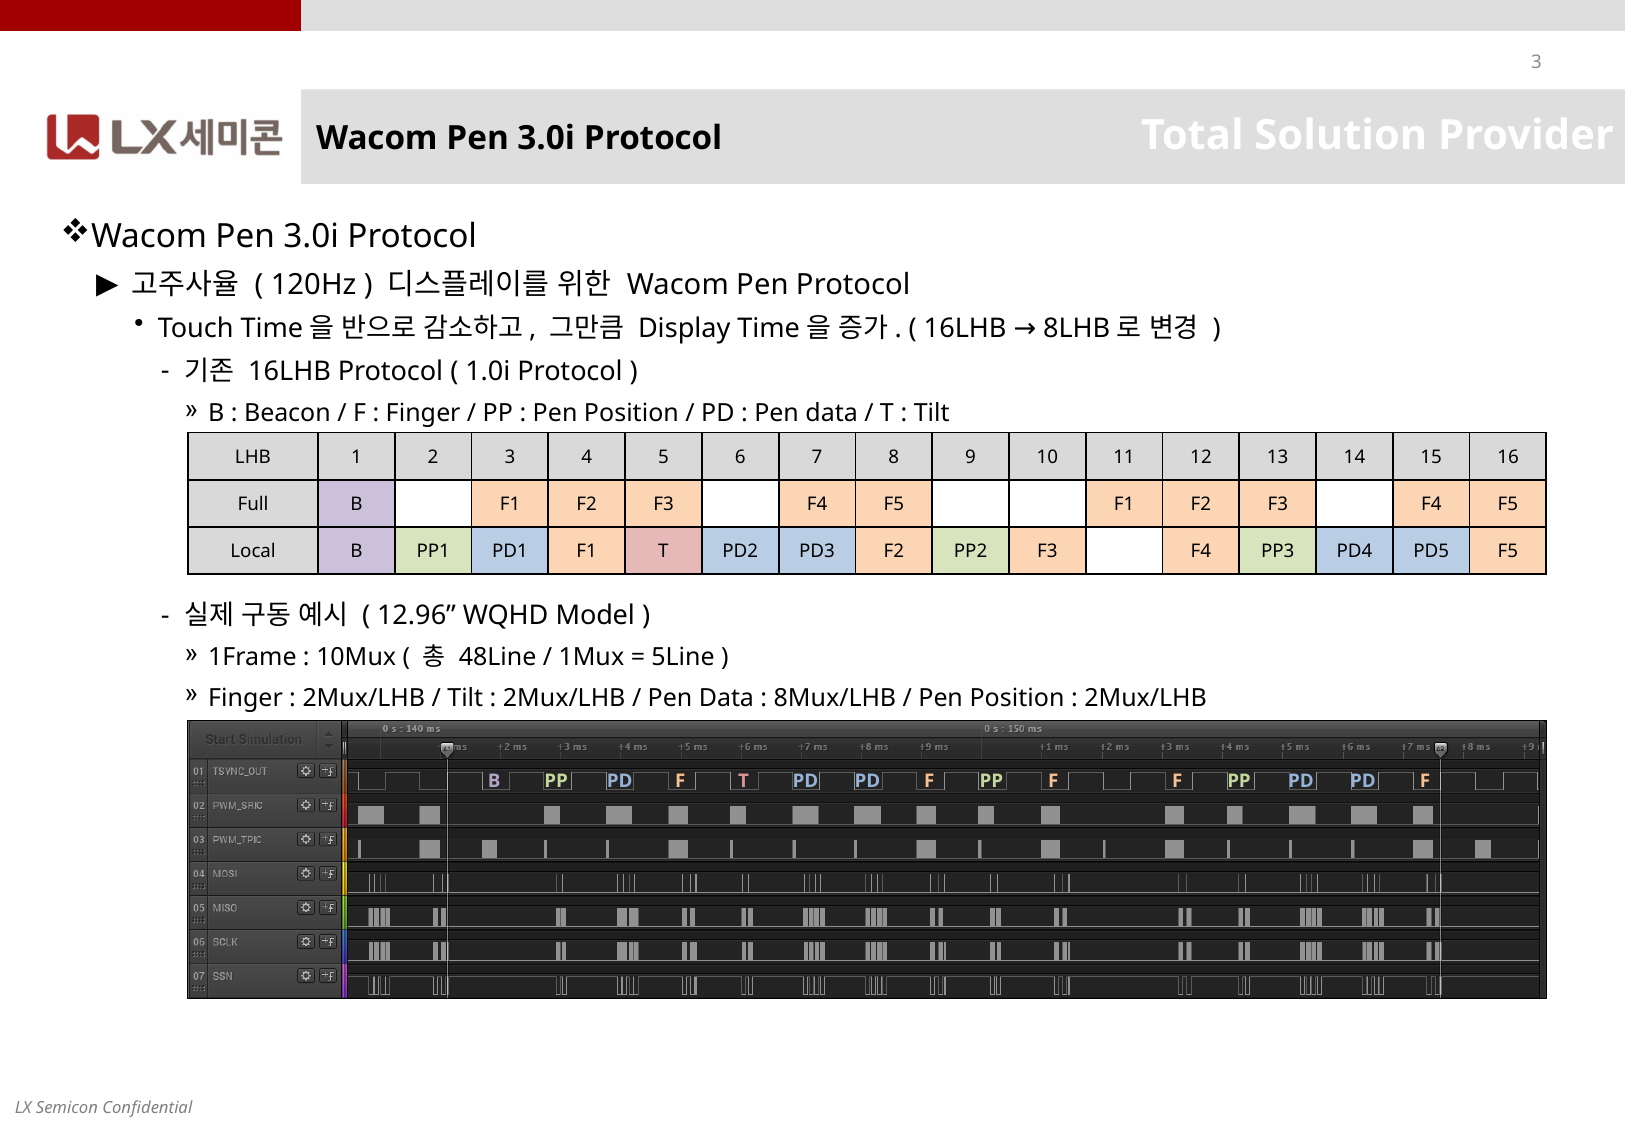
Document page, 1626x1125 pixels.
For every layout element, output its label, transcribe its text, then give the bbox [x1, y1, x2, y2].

table_cell PP2 [933, 528, 1008, 573]
table_header LHB [189, 433, 317, 479]
table_cell [933, 481, 1008, 526]
table_cell T [626, 528, 701, 573]
table_cell F3 [1010, 528, 1085, 573]
table_cell PP3 [1240, 528, 1315, 573]
table_cell F2 [856, 528, 931, 573]
table_header 3 [472, 433, 547, 479]
table_header 11 [1087, 433, 1162, 479]
table_cell F5 [856, 481, 931, 526]
table_header 1 [319, 433, 394, 479]
table_header 5 [626, 433, 701, 479]
table_cell PD5 [1394, 528, 1469, 573]
table_cell F5 [1470, 481, 1545, 526]
table_cell F1 [1087, 481, 1162, 526]
table_cell Full [189, 481, 317, 526]
text_box Wacom Pen 3.0i Protocol 고주사율 ( 120Hz ) 디스플레이를 위한 Wacom Pen Protocol Touch Time을 반으로 감소하고, 그만큼 Display Time을 증가. ( 16LHB → 8LHB로 변경 ) 기존 16LHB Protocol ( 1.0i Protocol ) B : Beacon / F : Finger / PP : Pen Position / PD : Pen data / T : Tilt 실제 구동 예시 ( 12.96” WQHD Model ) 1Frame : 10Mux ( 총 48Line / 1Mux = 5Line ) Finger : 2Mux/LHB / Tilt : 2Mux/LHB / Pen Data : 8Mux/LHB / Pen Position : 2Mux/LHB [45, 207, 1580, 1090]
table_header 10 [1010, 433, 1085, 479]
table_cell F5 [1470, 528, 1545, 573]
table_cell PP1 [396, 528, 471, 573]
table_cell F4 [1163, 528, 1238, 573]
table_header 6 [703, 433, 778, 479]
table_header 13 [1240, 433, 1315, 479]
table_header 4 [549, 433, 624, 479]
table_cell F1 [472, 481, 547, 526]
table_header 7 [780, 433, 855, 479]
table_cell F3 [1240, 481, 1315, 526]
table_cell PD4 [1317, 528, 1392, 573]
table_cell F3 [626, 481, 701, 526]
table_header 15 [1394, 433, 1469, 479]
table_header 9 [933, 433, 1008, 479]
table_header 12 [1163, 433, 1238, 479]
table_cell [1010, 481, 1085, 526]
table_cell [1087, 528, 1162, 573]
table_cell F2 [549, 481, 624, 526]
table_cell [1317, 481, 1392, 526]
table_cell B [319, 528, 394, 573]
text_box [187, 720, 1547, 998]
picture [46, 113, 283, 160]
table_cell B [319, 481, 394, 526]
table_cell F4 [780, 481, 855, 526]
table_cell F1 [549, 528, 624, 573]
table_header 14 [1317, 433, 1392, 479]
table_cell [396, 481, 471, 526]
table_cell Local [189, 528, 317, 573]
table_cell F4 [1394, 481, 1469, 526]
table_cell [703, 481, 778, 526]
table_cell F2 [1163, 481, 1238, 526]
table_header 16 [1470, 433, 1545, 479]
table_cell PD1 [472, 528, 547, 573]
table_header 2 [396, 433, 471, 479]
table_header 8 [856, 433, 931, 479]
table_cell PD2 [703, 528, 778, 573]
table_cell PD3 [780, 528, 855, 573]
title Wacom Pen 3.0i Protocol [300, 88, 1625, 185]
